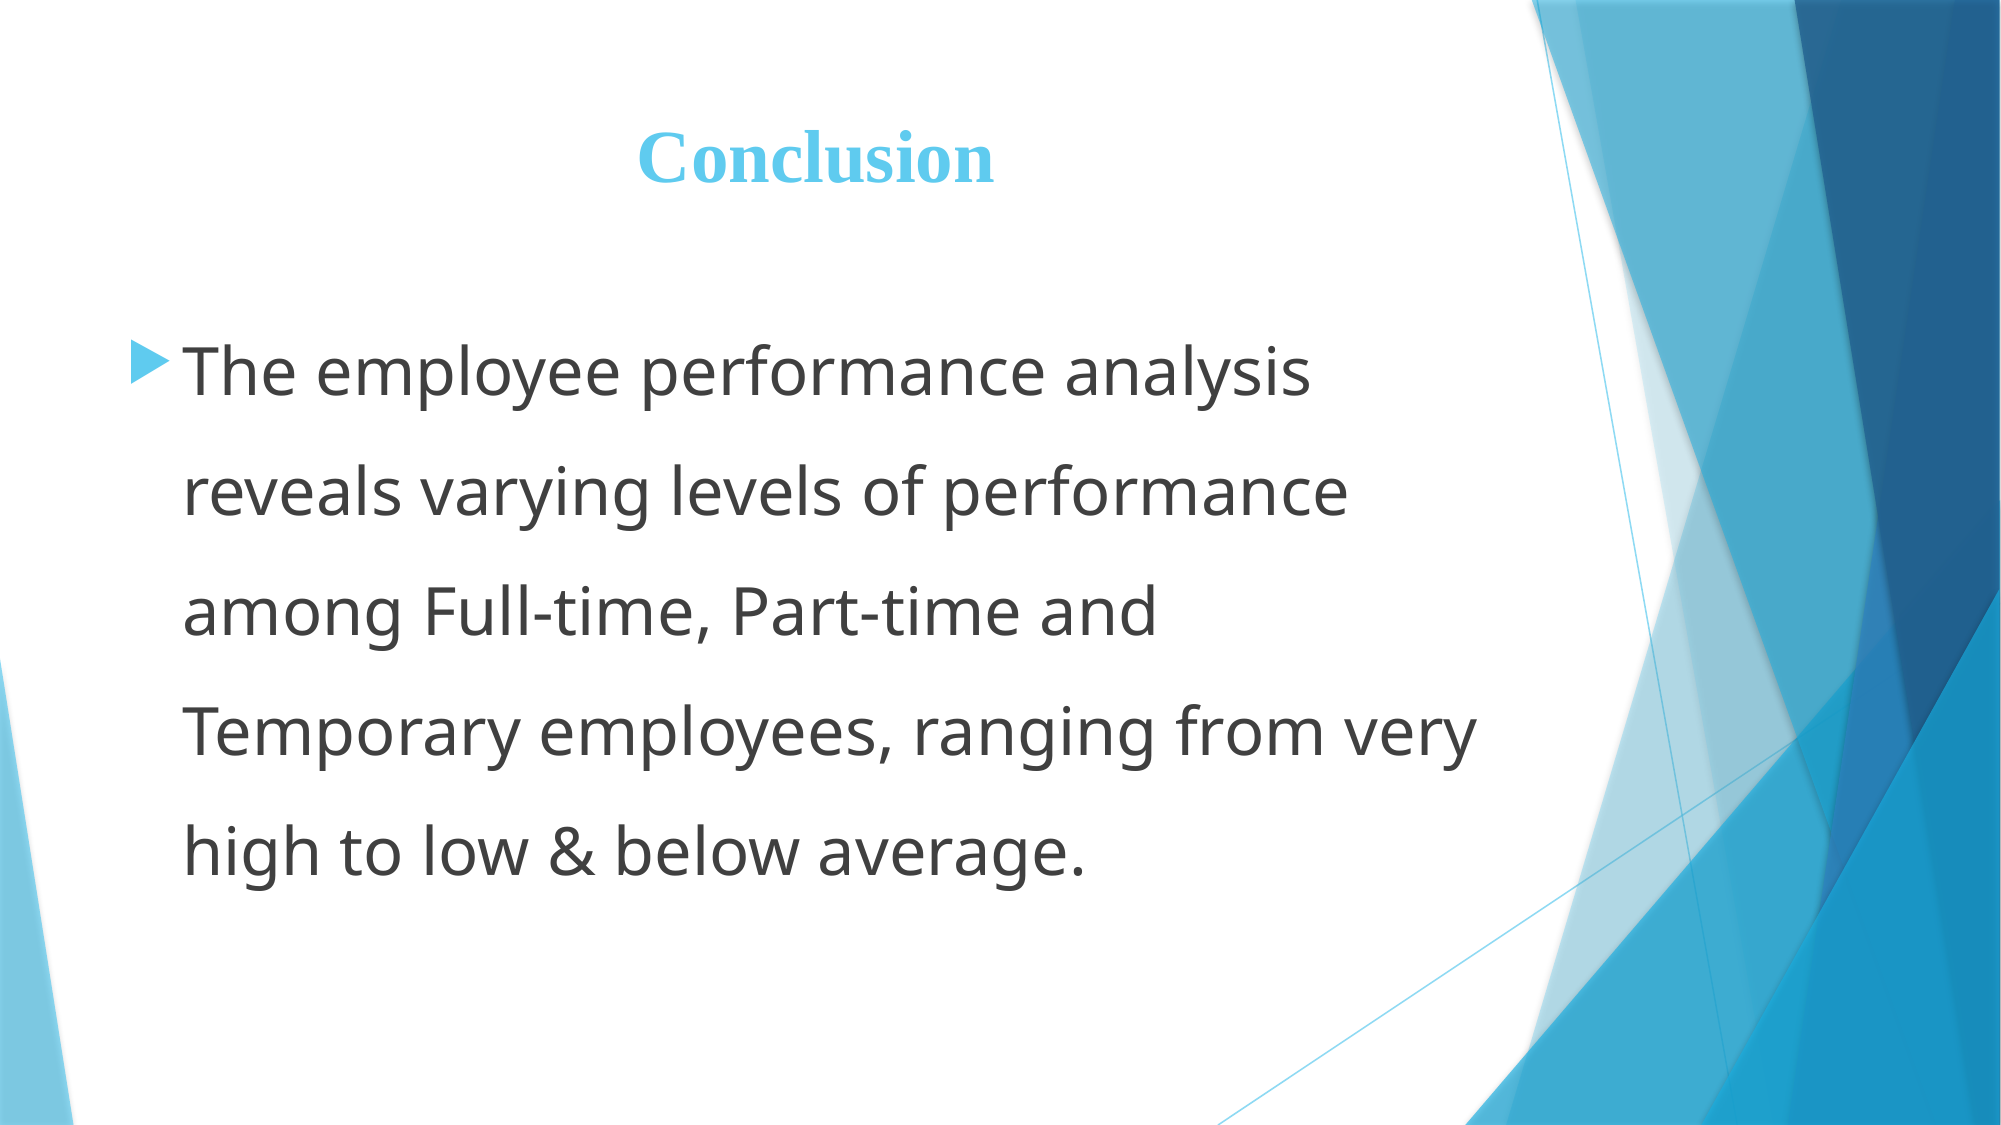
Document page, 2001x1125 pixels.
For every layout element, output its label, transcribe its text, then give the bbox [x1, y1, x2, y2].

title Conclusion [111, 99, 1522, 281]
list The employee performance analysis reveals varying levels of performance among Full-time, Part-time and Temporary employees, ranging from very high to low & below average. [111, 281, 1522, 991]
